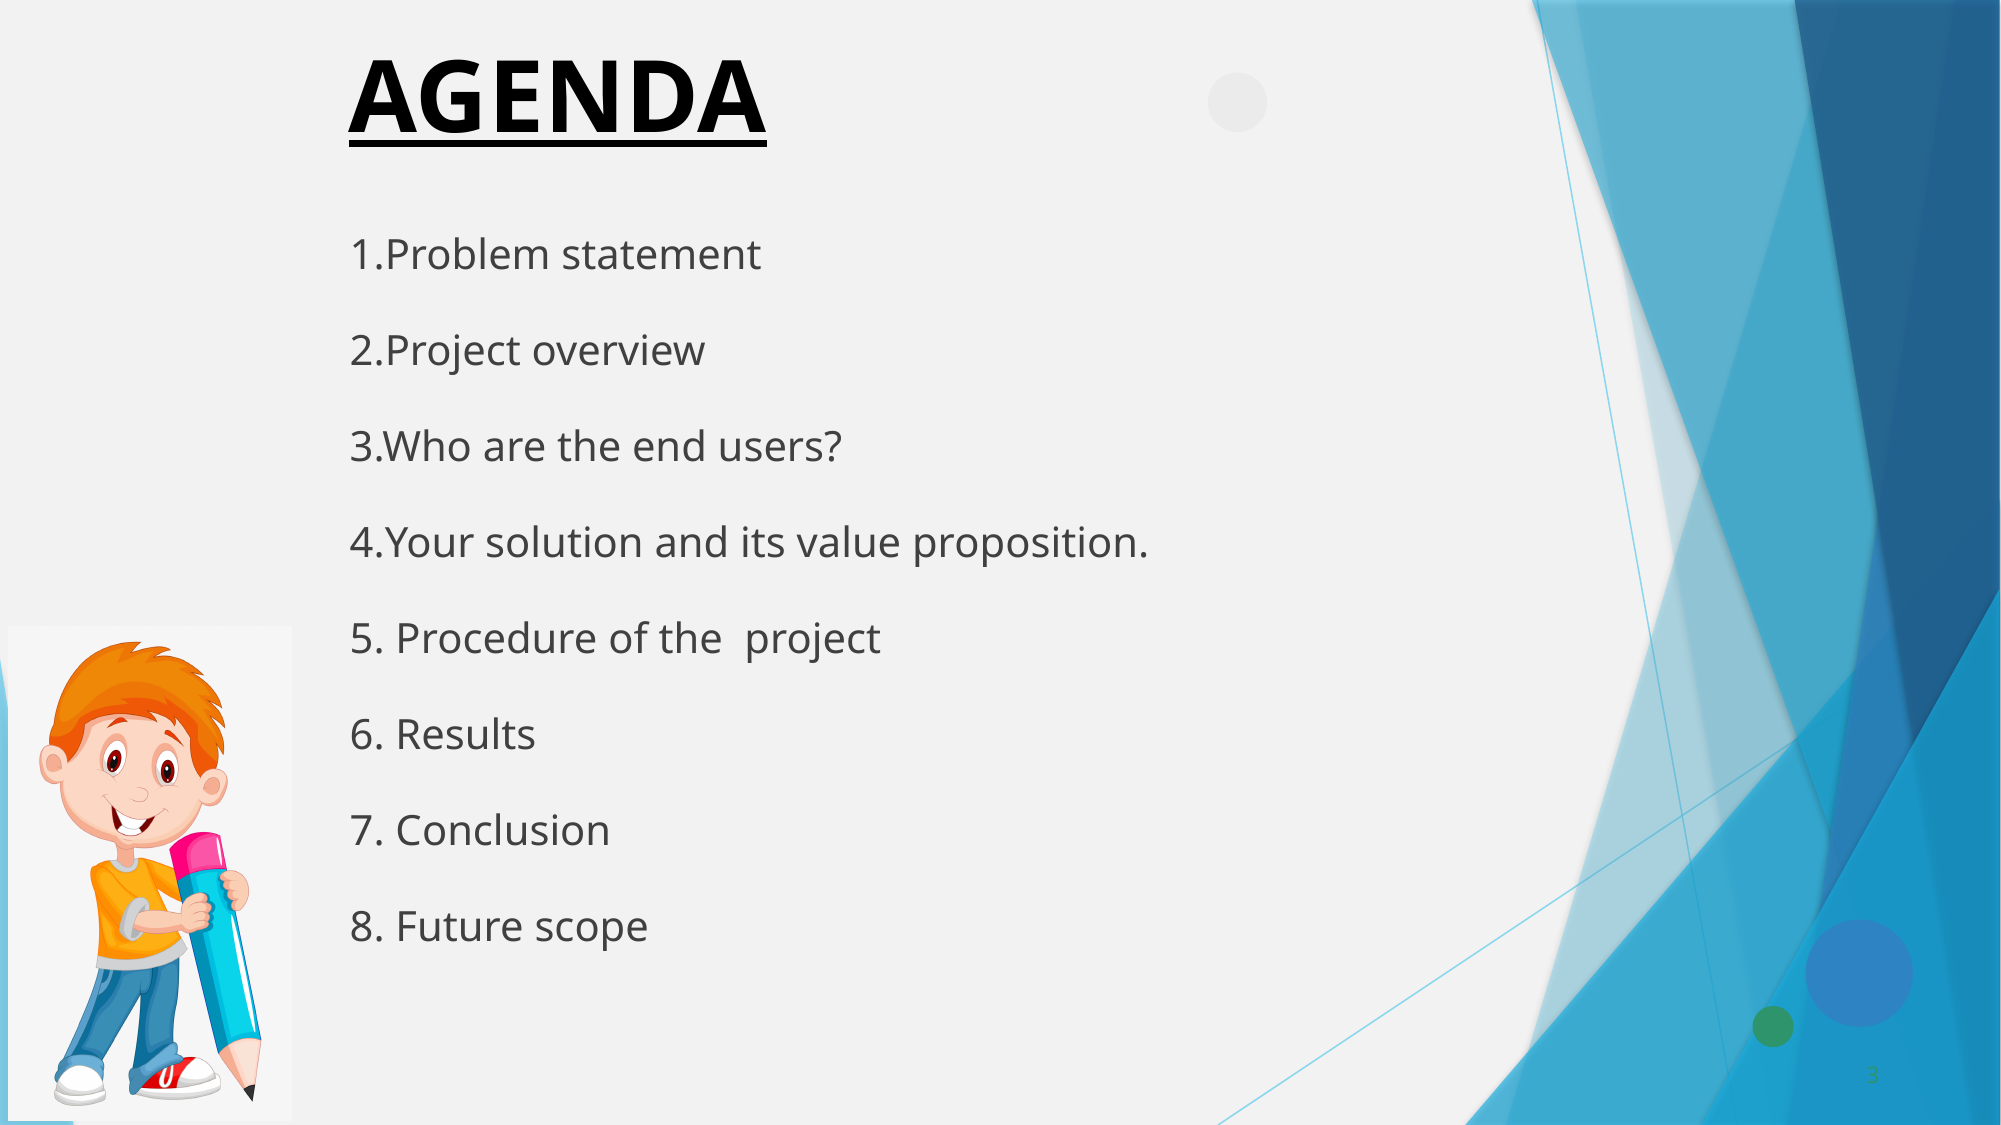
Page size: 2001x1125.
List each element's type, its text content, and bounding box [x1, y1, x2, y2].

picture [7, 626, 686, 1121]
list 1.Problem statement 2.Project overview 3.Who are the end users? 4.Your solution and its value proposition. 5. Procedure of the project 6. Results 7. Conclusion 8. Future scope [259, 195, 1741, 983]
title AGENDA [334, 24, 1036, 164]
